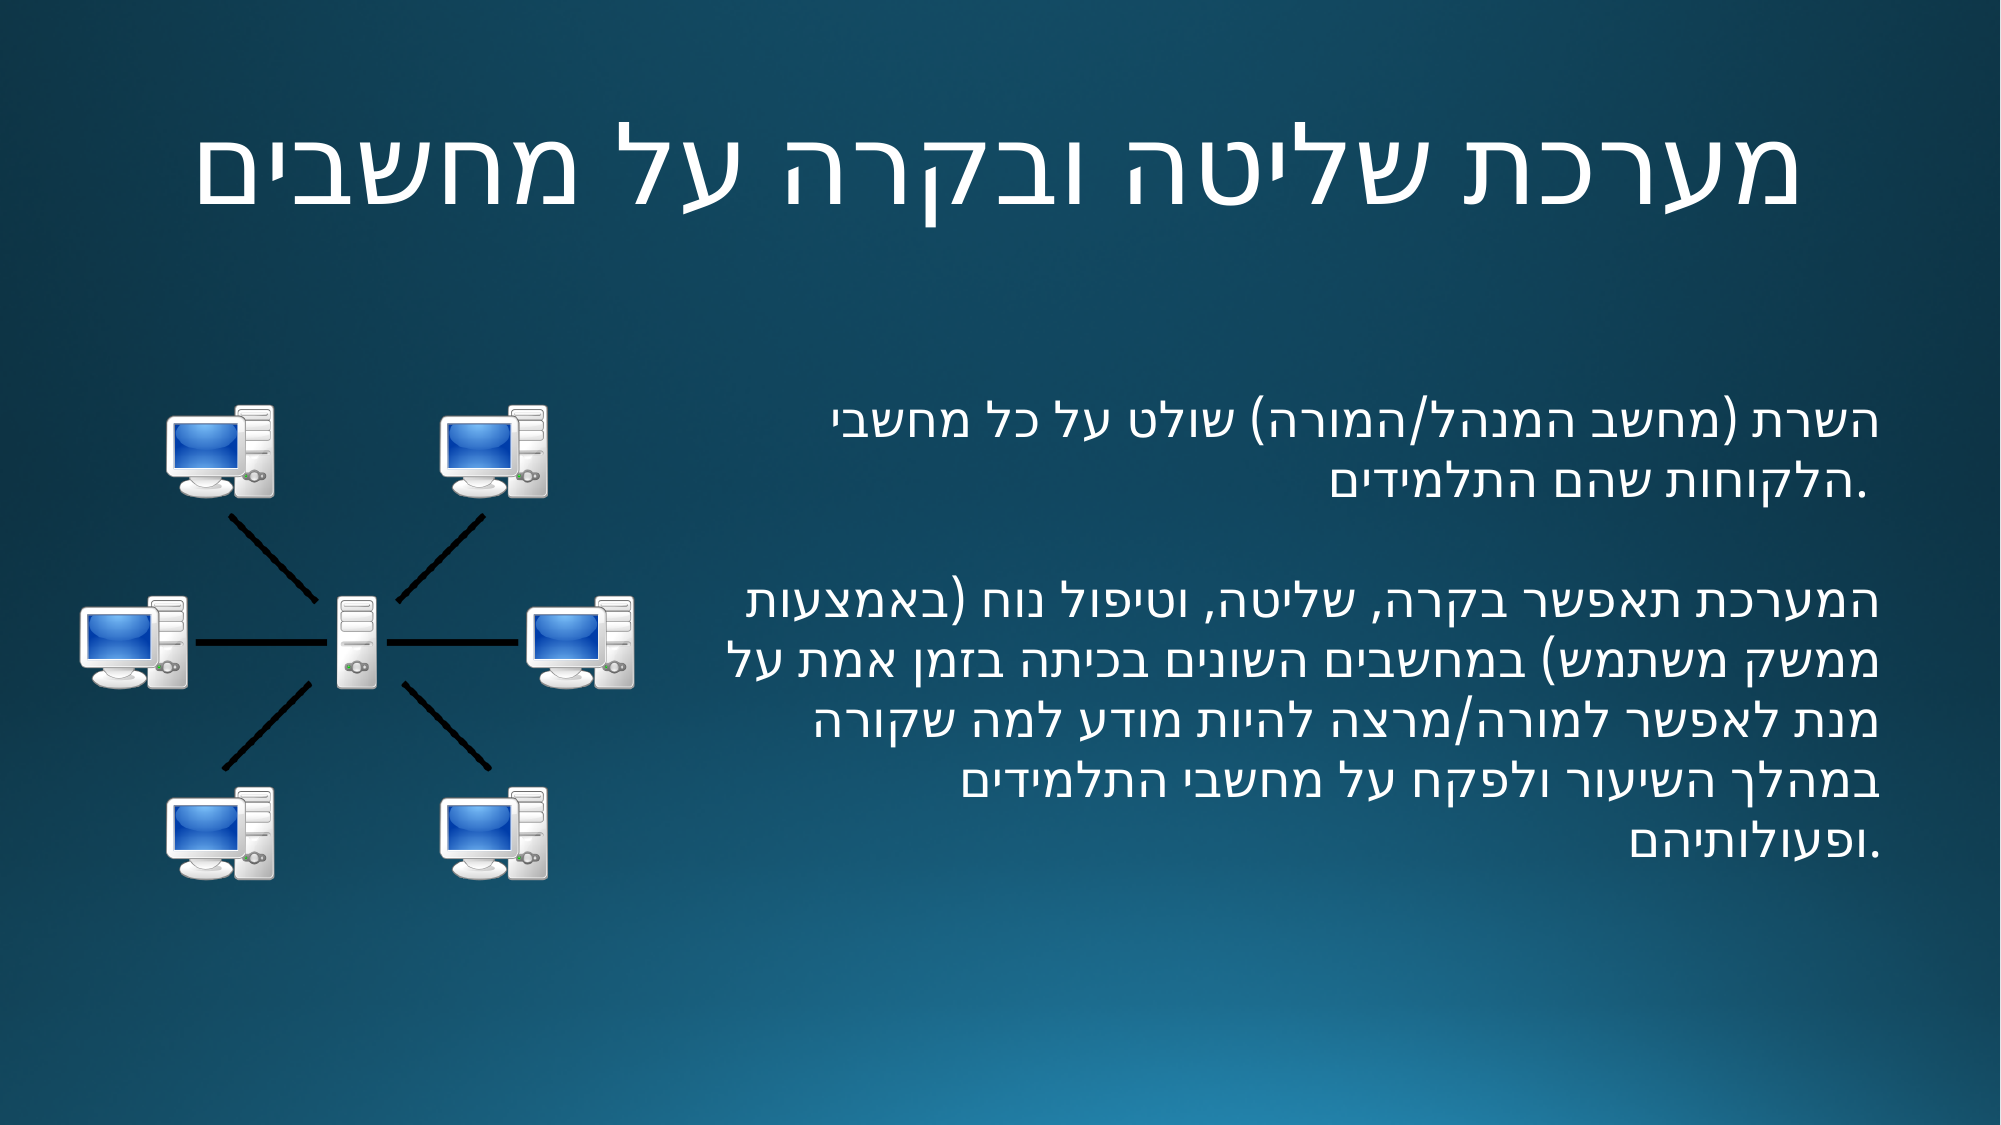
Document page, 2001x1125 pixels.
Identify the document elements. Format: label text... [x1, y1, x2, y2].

title מערכת שליטה ובקרה על מחשבים [137, 59, 1863, 278]
text_box השרת (מחשב המנהל/המורה) שולט על כל מחשבי הלקוחות שהם התלמידים. המערכת תאפשר בקרה, שליטה, וטיפול נוח (באמצעות ממשק משתמש) במחשבים השונים בכיתה בזמן אמת על מנת לאפשר למורה/מרצה להיות מודע למה שקורה במהלך השיעור ולפקח על מחשבי התלמידים ופעולותיהם. [713, 380, 1897, 875]
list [0, 273, 713, 1011]
picture [0, 0, 2001, 1125]
